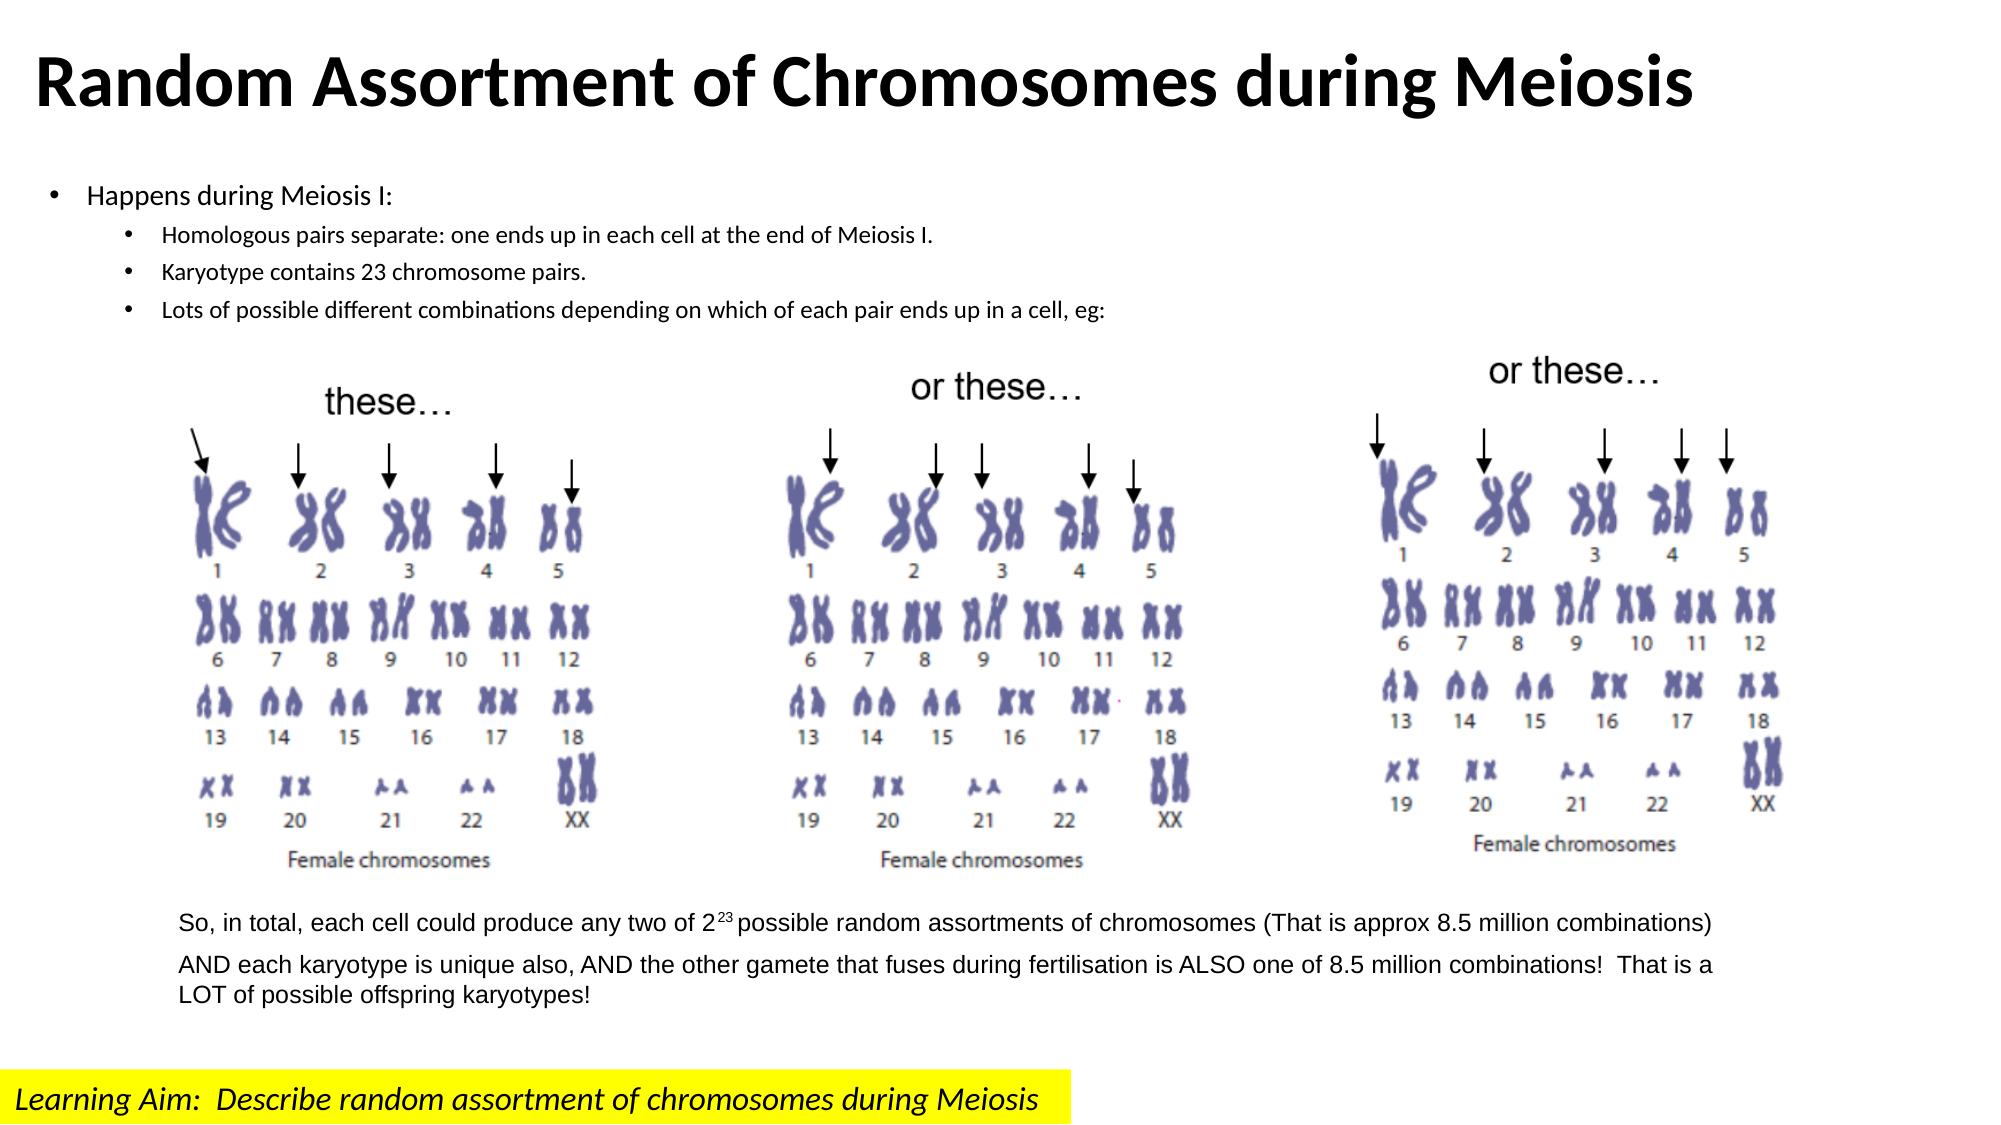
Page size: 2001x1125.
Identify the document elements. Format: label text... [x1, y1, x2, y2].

title Random Assortment of Chromosomes during Meiosis [20, 29, 1815, 134]
text_box Learning Aim: Describe random assortment of chromosomes during Meiosis [0, 1069, 1071, 1125]
list Happens during Meiosis I: Homologous pairs separate: one ends up in each cell at the end of Meiosis I. Karyotype contains 23 chromosome pairs. Lots of possible different combinations depending on which of each pair ends up in a cell, eg: [34, 172, 1675, 347]
picture [149, 349, 1815, 896]
text_box So, in total, each cell could produce any two of 223 possible random assortments of chromosomes (That is approx 8.5 million combinations) AND each karyotype is unique also, AND the other gamete that fuses during fertilisation is ALSO one of 8.5 million combinations! That is a LOT of possible offspring karyotypes! [163, 898, 1766, 1016]
